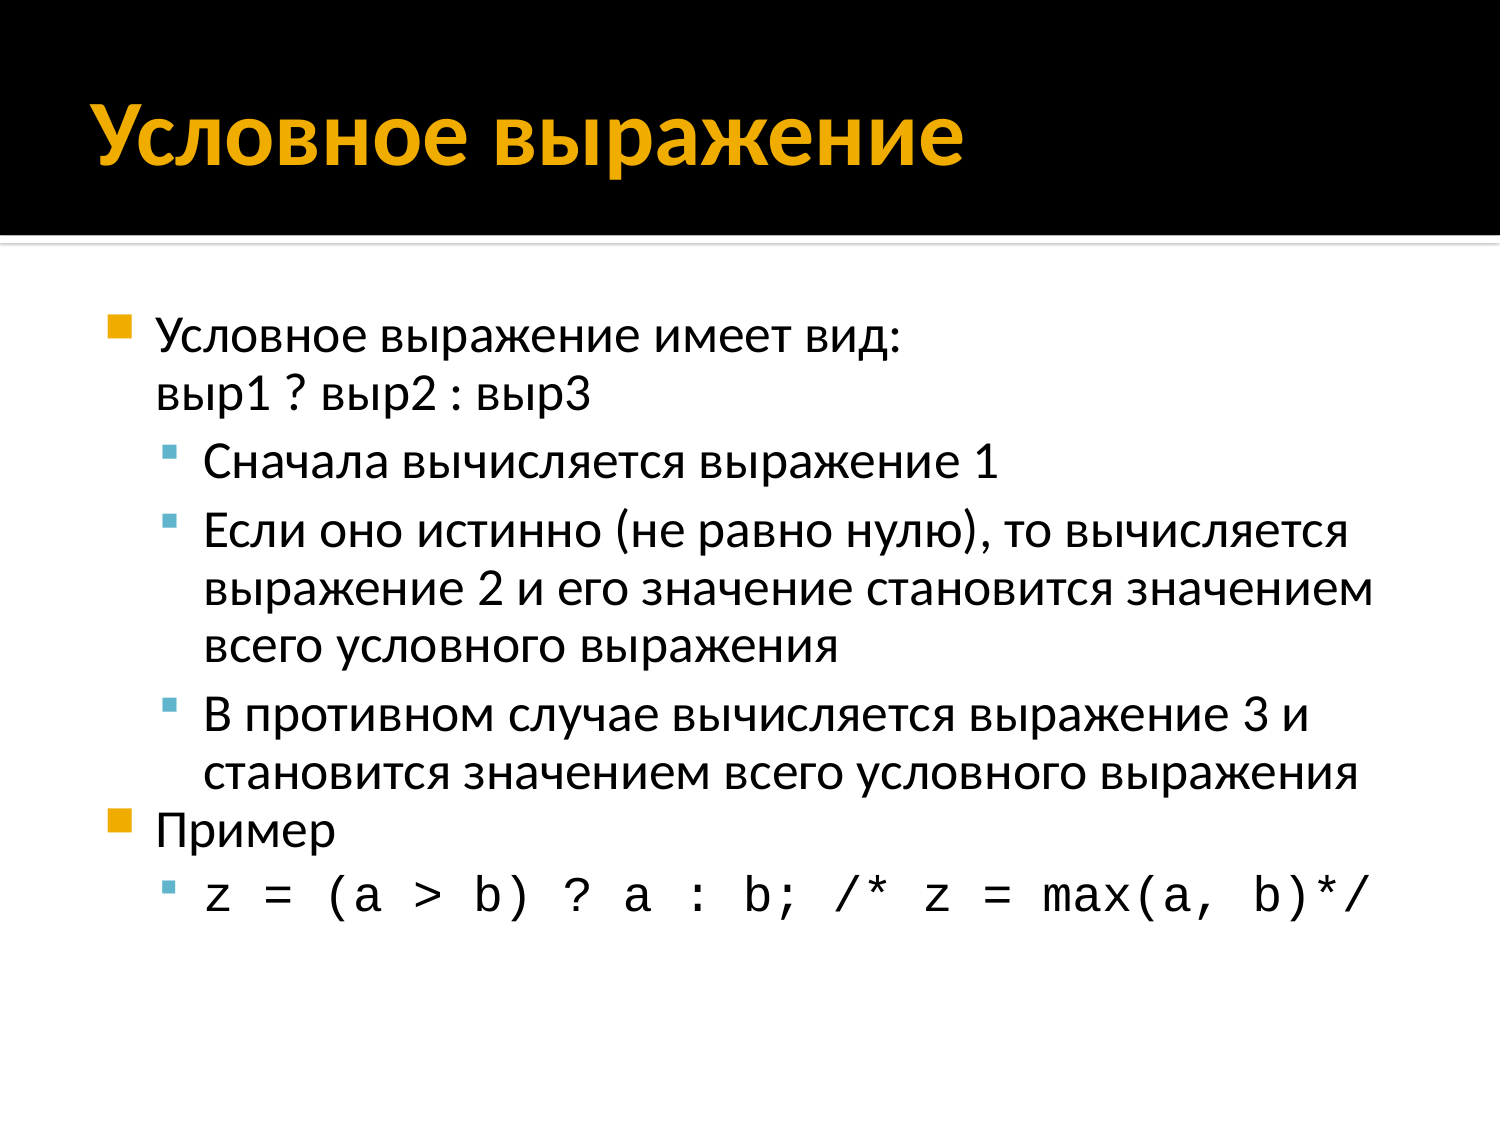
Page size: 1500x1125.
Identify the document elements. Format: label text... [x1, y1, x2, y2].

title Условное выражение [75, 25, 1425, 231]
list Условное выражение имеет вид: выр1 ? выр2 : выр3 Сначала вычисляется выражение 1 Если оно истинно (не равно нулю), то вычисляется выражение 2 и его значение становится значением всего условного выражения В противном случае вычисляется выражение 3 и становится значением всего условного выражения Пример z = (a > b) ? a : b; /* z = max(a, b)*/ [75, 291, 1425, 1050]
